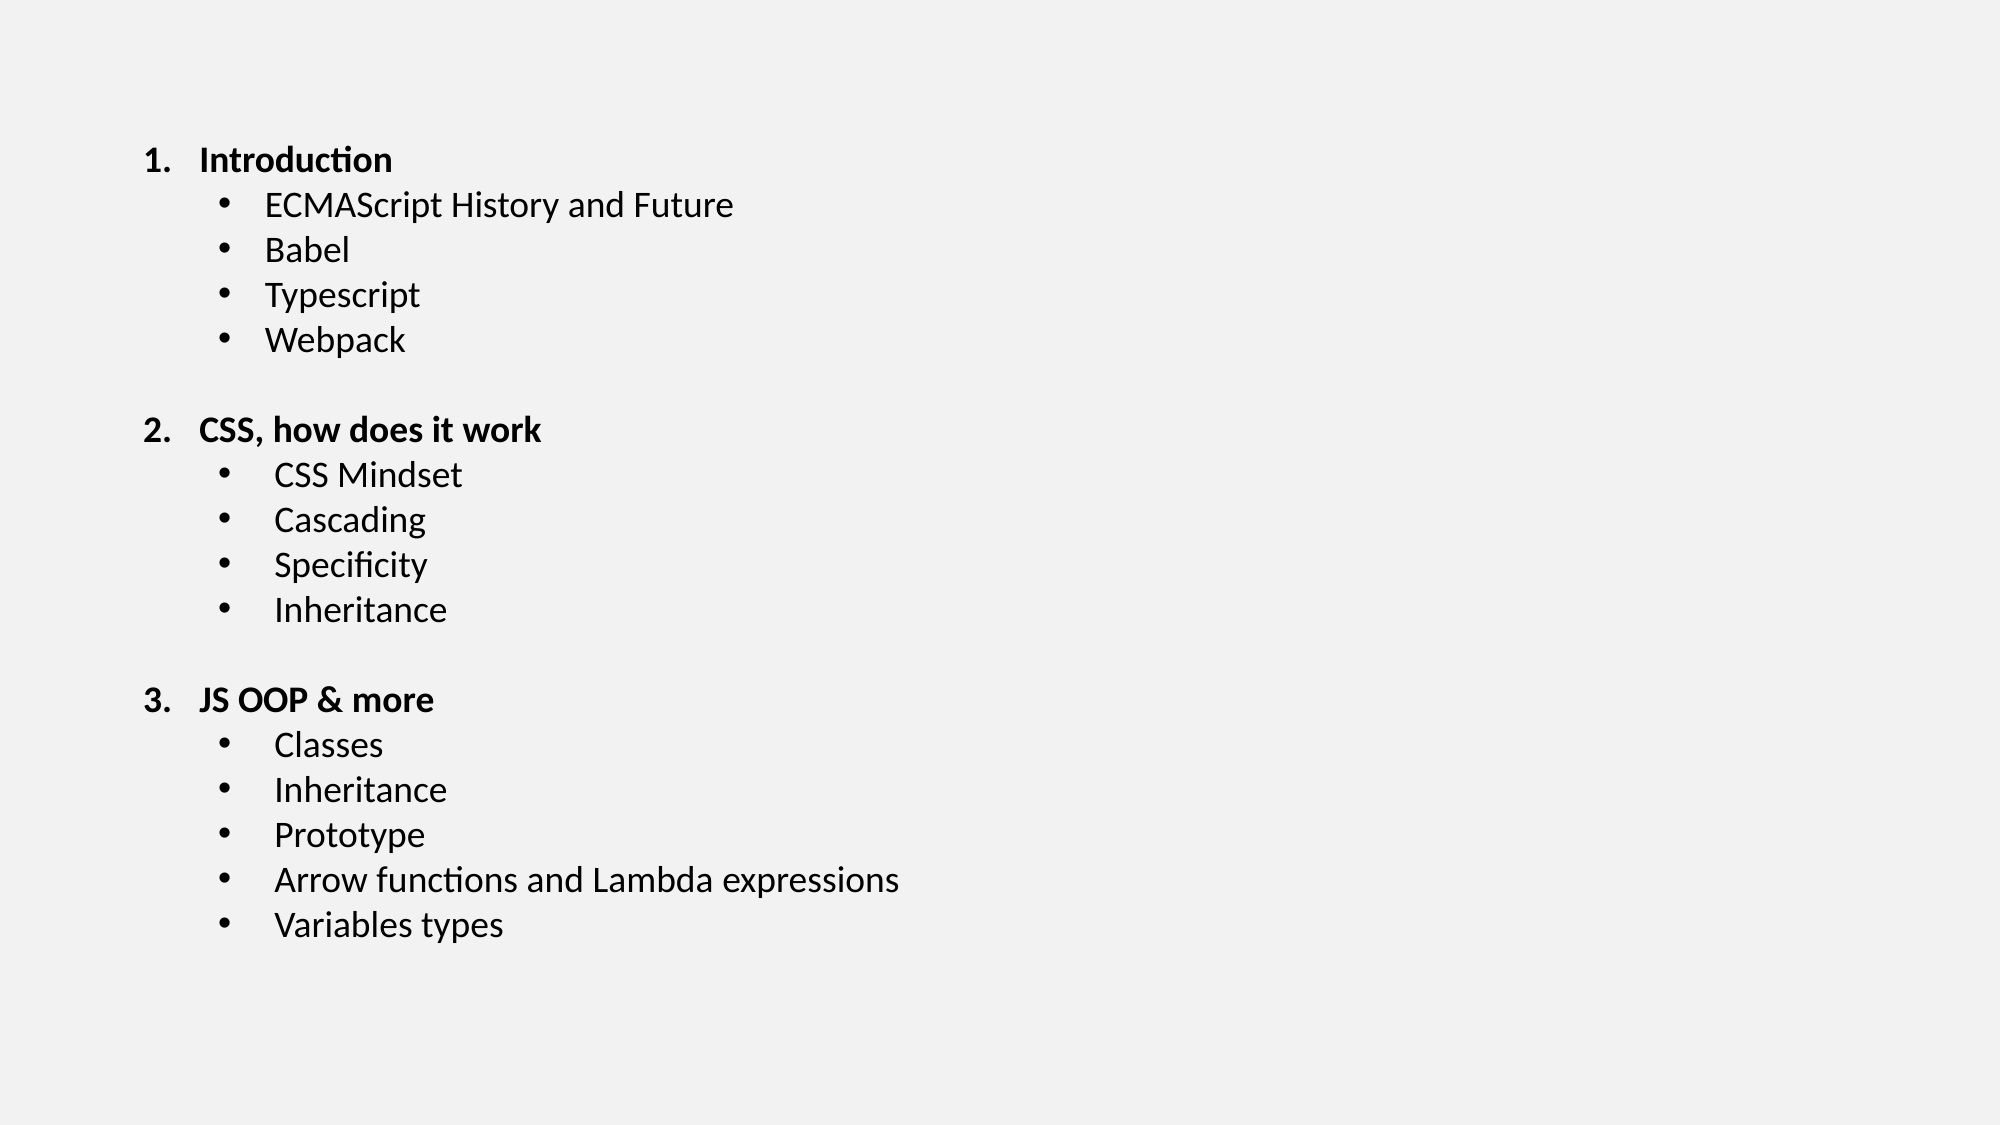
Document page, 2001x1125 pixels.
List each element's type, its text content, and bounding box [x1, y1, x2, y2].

text_box Introduction ECMAScript History and Future Babel Typescript Webpack CSS, how does it work CSS Mindset Cascading Specificity Inheritance JS OOP & more Classes Inheritance Prototype Arrow functions and Lambda expressions Variables types [128, 127, 1500, 998]
